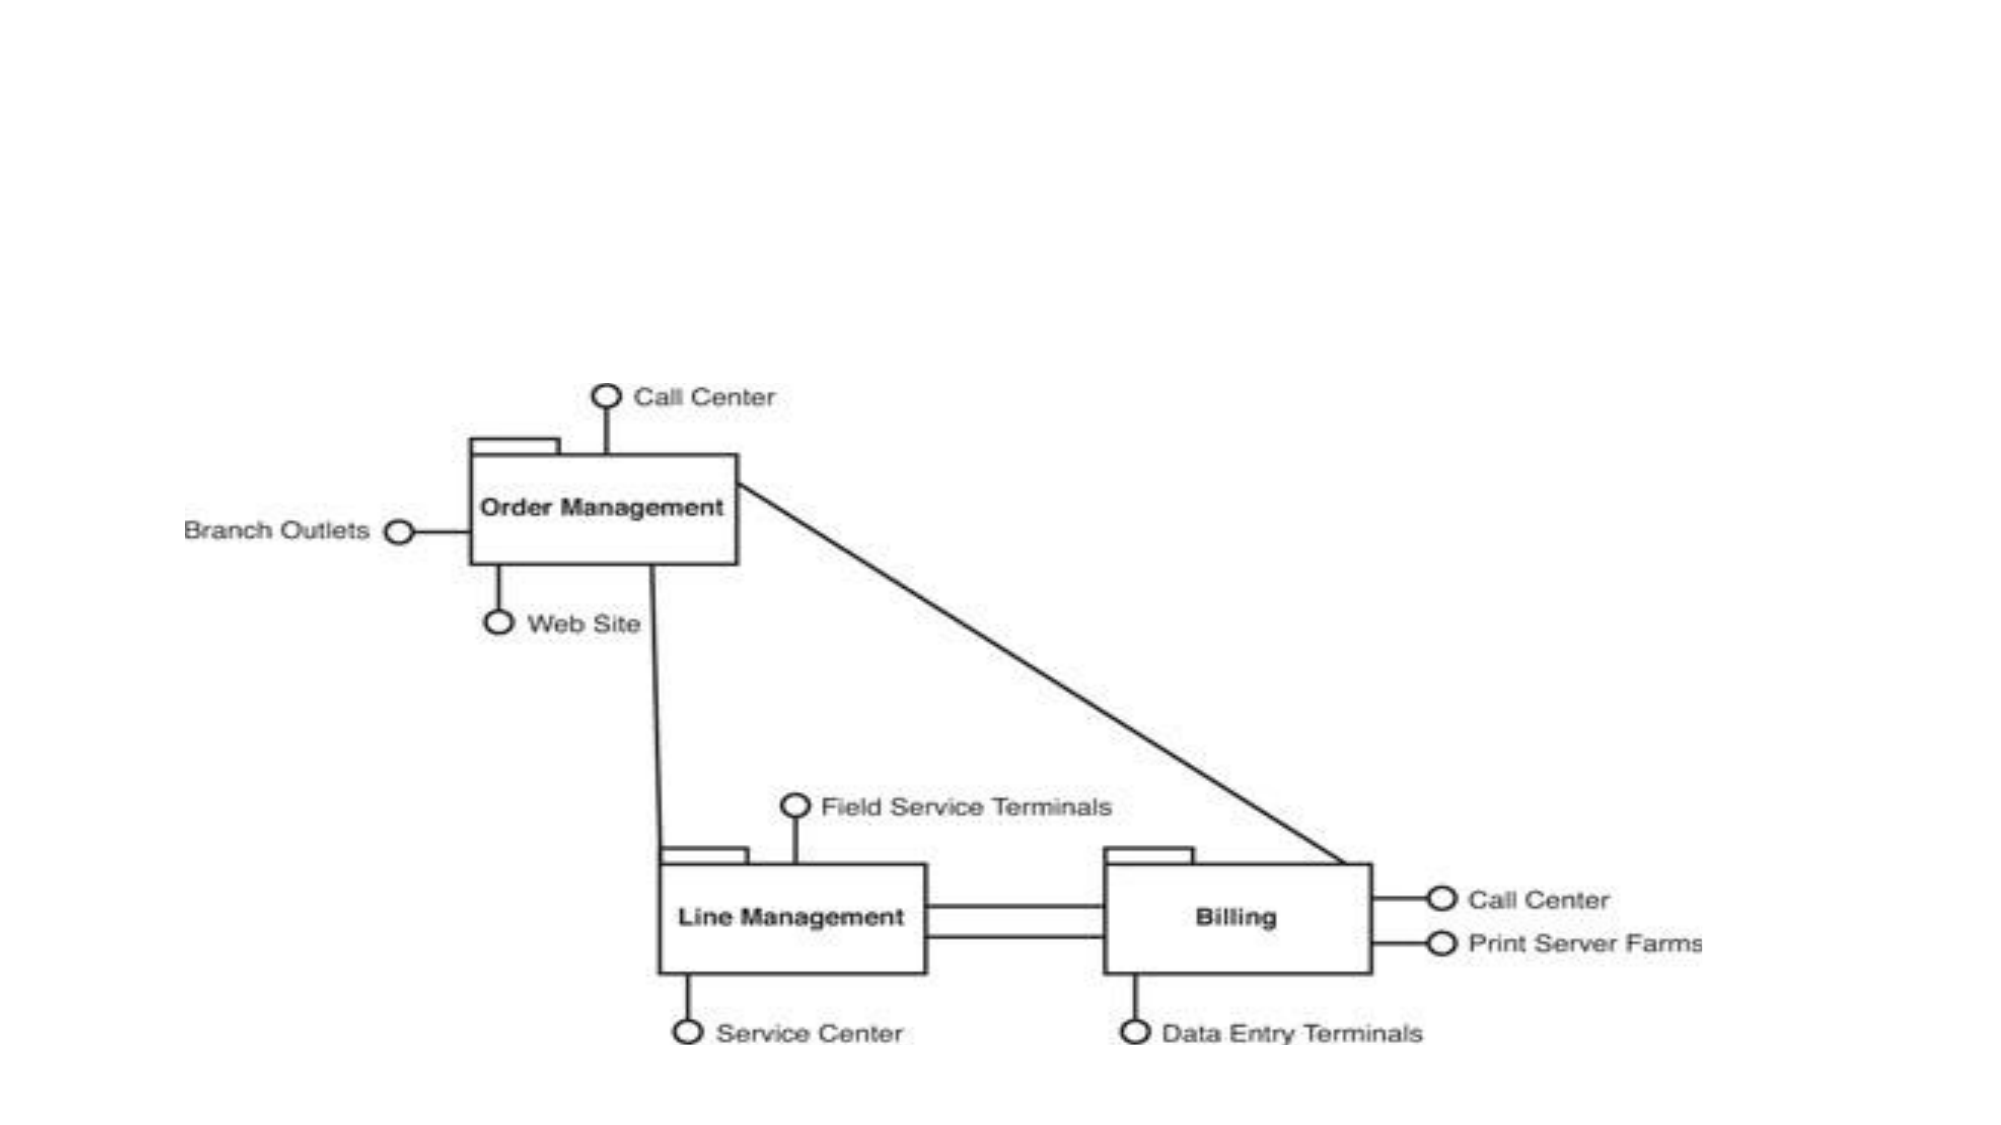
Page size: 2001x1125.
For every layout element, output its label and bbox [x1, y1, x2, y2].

list [184, 383, 1703, 1045]
